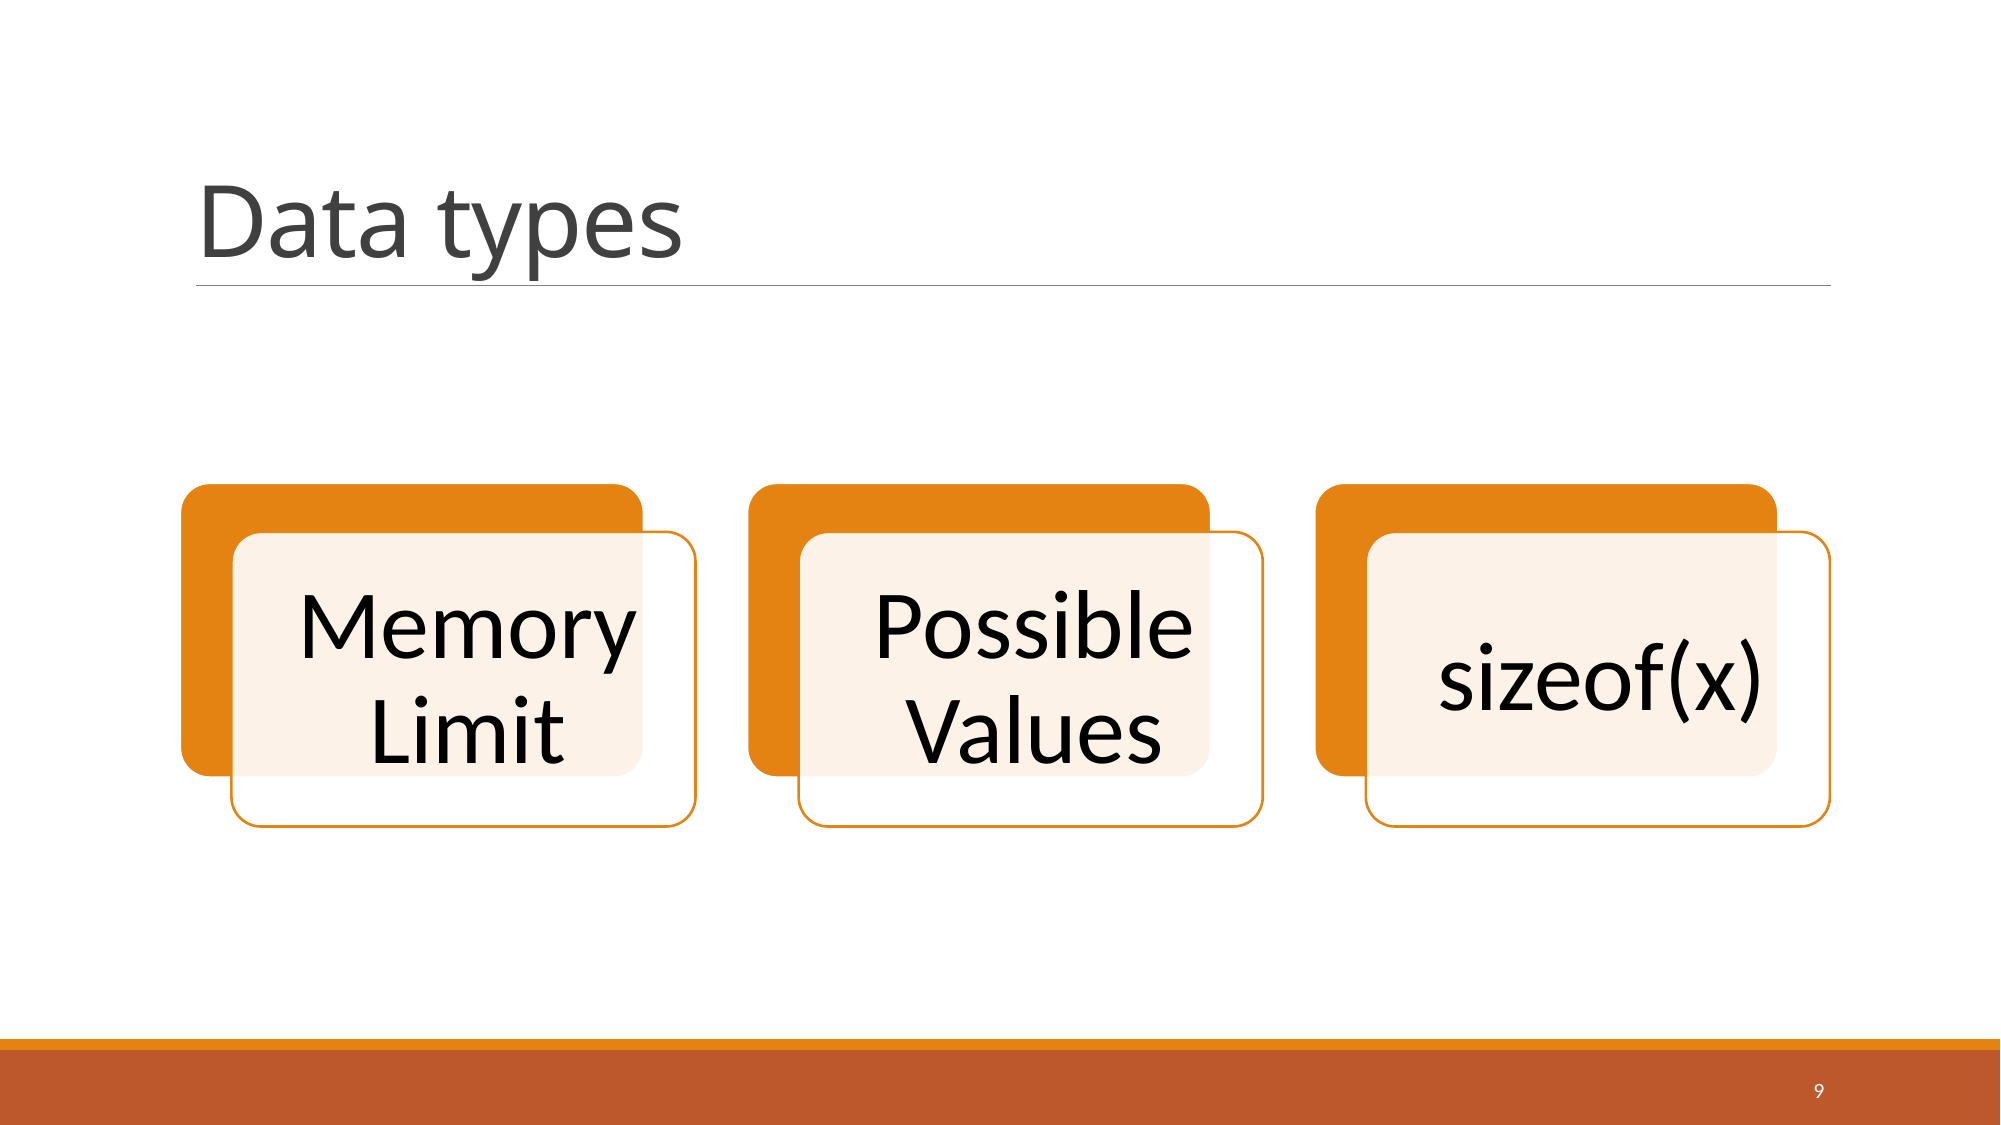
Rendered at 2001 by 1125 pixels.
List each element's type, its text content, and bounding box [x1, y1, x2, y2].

title Data types [180, 47, 1830, 285]
slide_number 9 [1624, 1059, 1840, 1120]
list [179, 343, 1831, 966]
